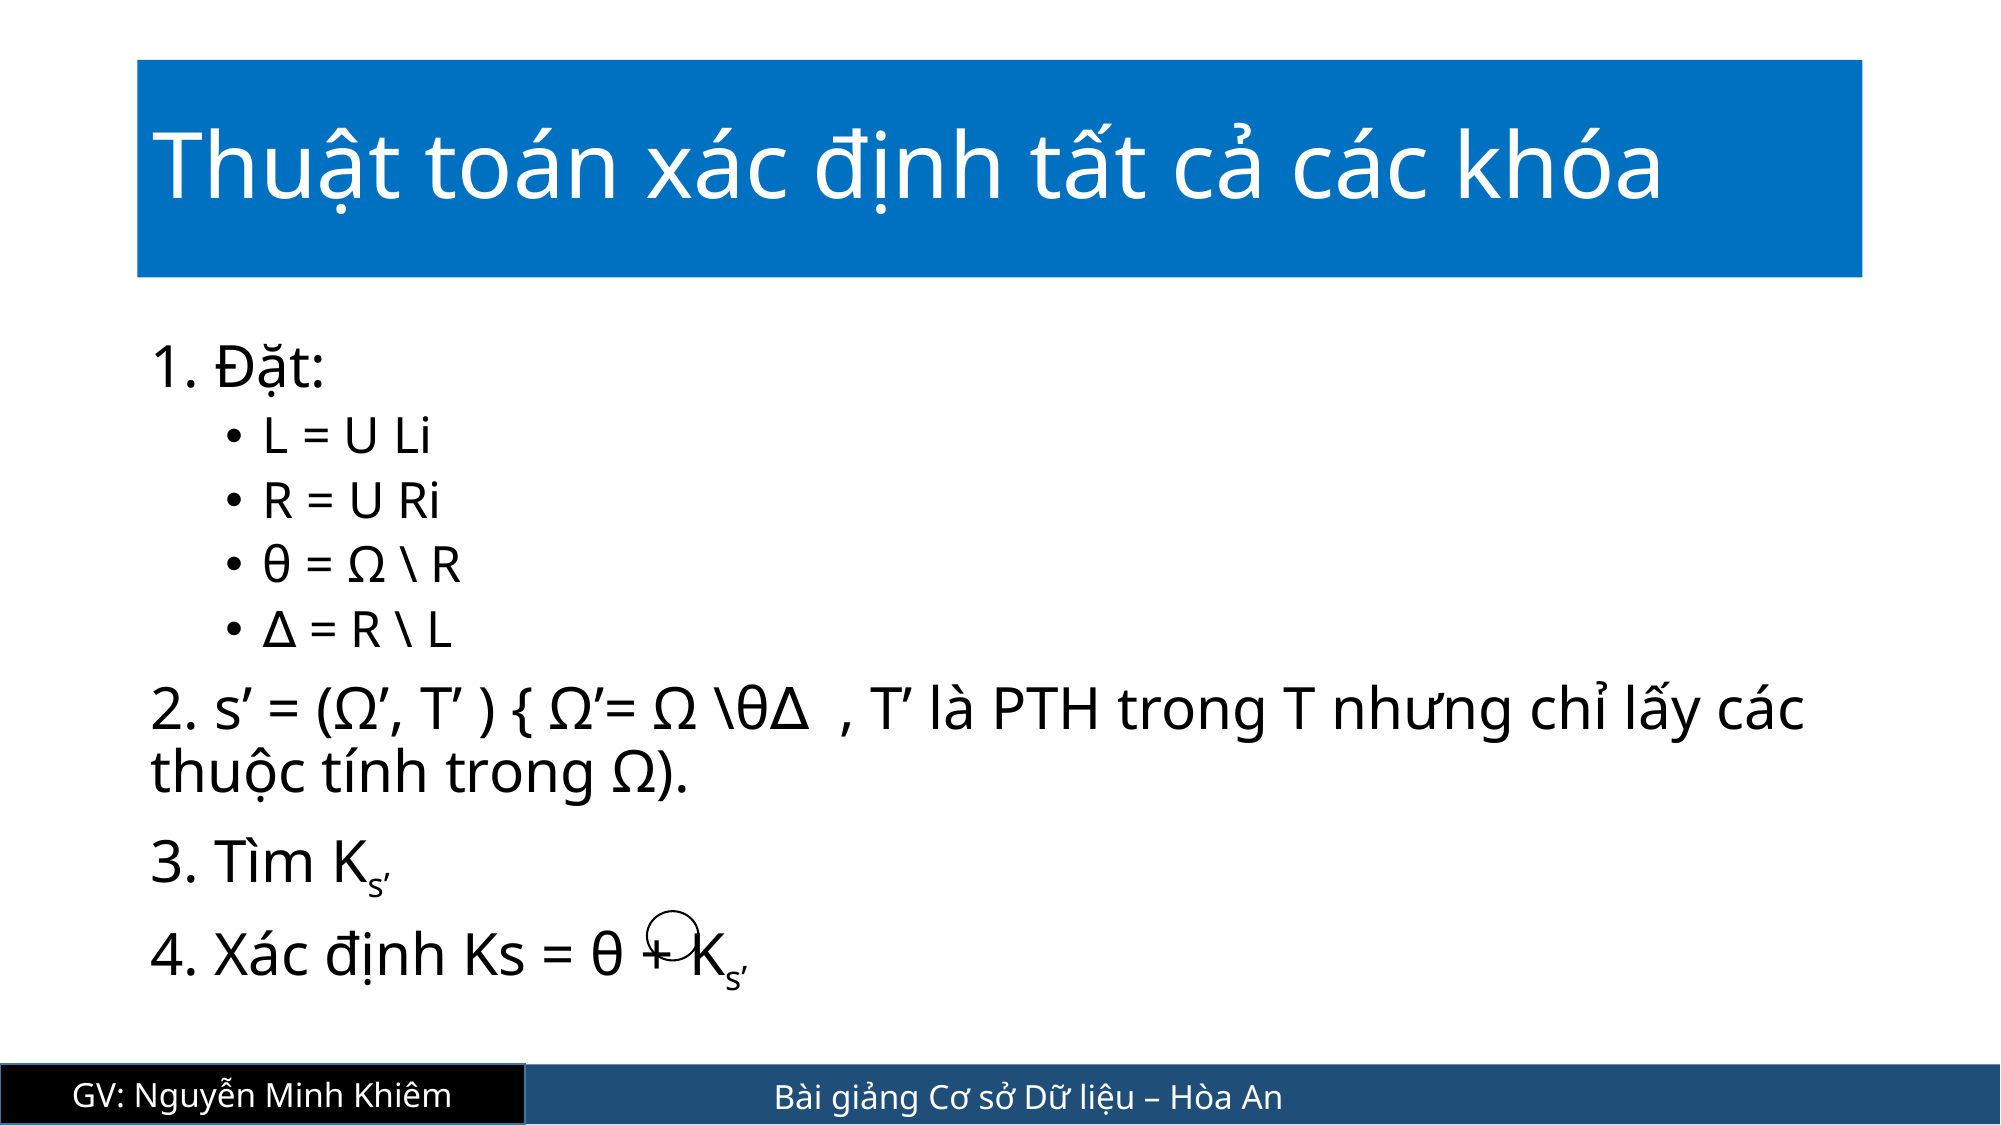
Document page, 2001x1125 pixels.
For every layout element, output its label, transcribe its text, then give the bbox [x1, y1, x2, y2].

list 1. Đặt: L = U Li R = U Ri θ = Ω \ R ∆ = R \ L 2. s’ = (Ω’, T’ ) { Ω’= Ω \θ∆ , T’ là PTH trong T nhưng chỉ lấy các thuộc tính trong Ω). 3. Tìm Ks’ 4. Xác định Ks = θ + Ks’ [135, 329, 1861, 1014]
title Thuật toán xác định tất cả các khóa [137, 59, 1863, 278]
text_box [645, 910, 700, 962]
